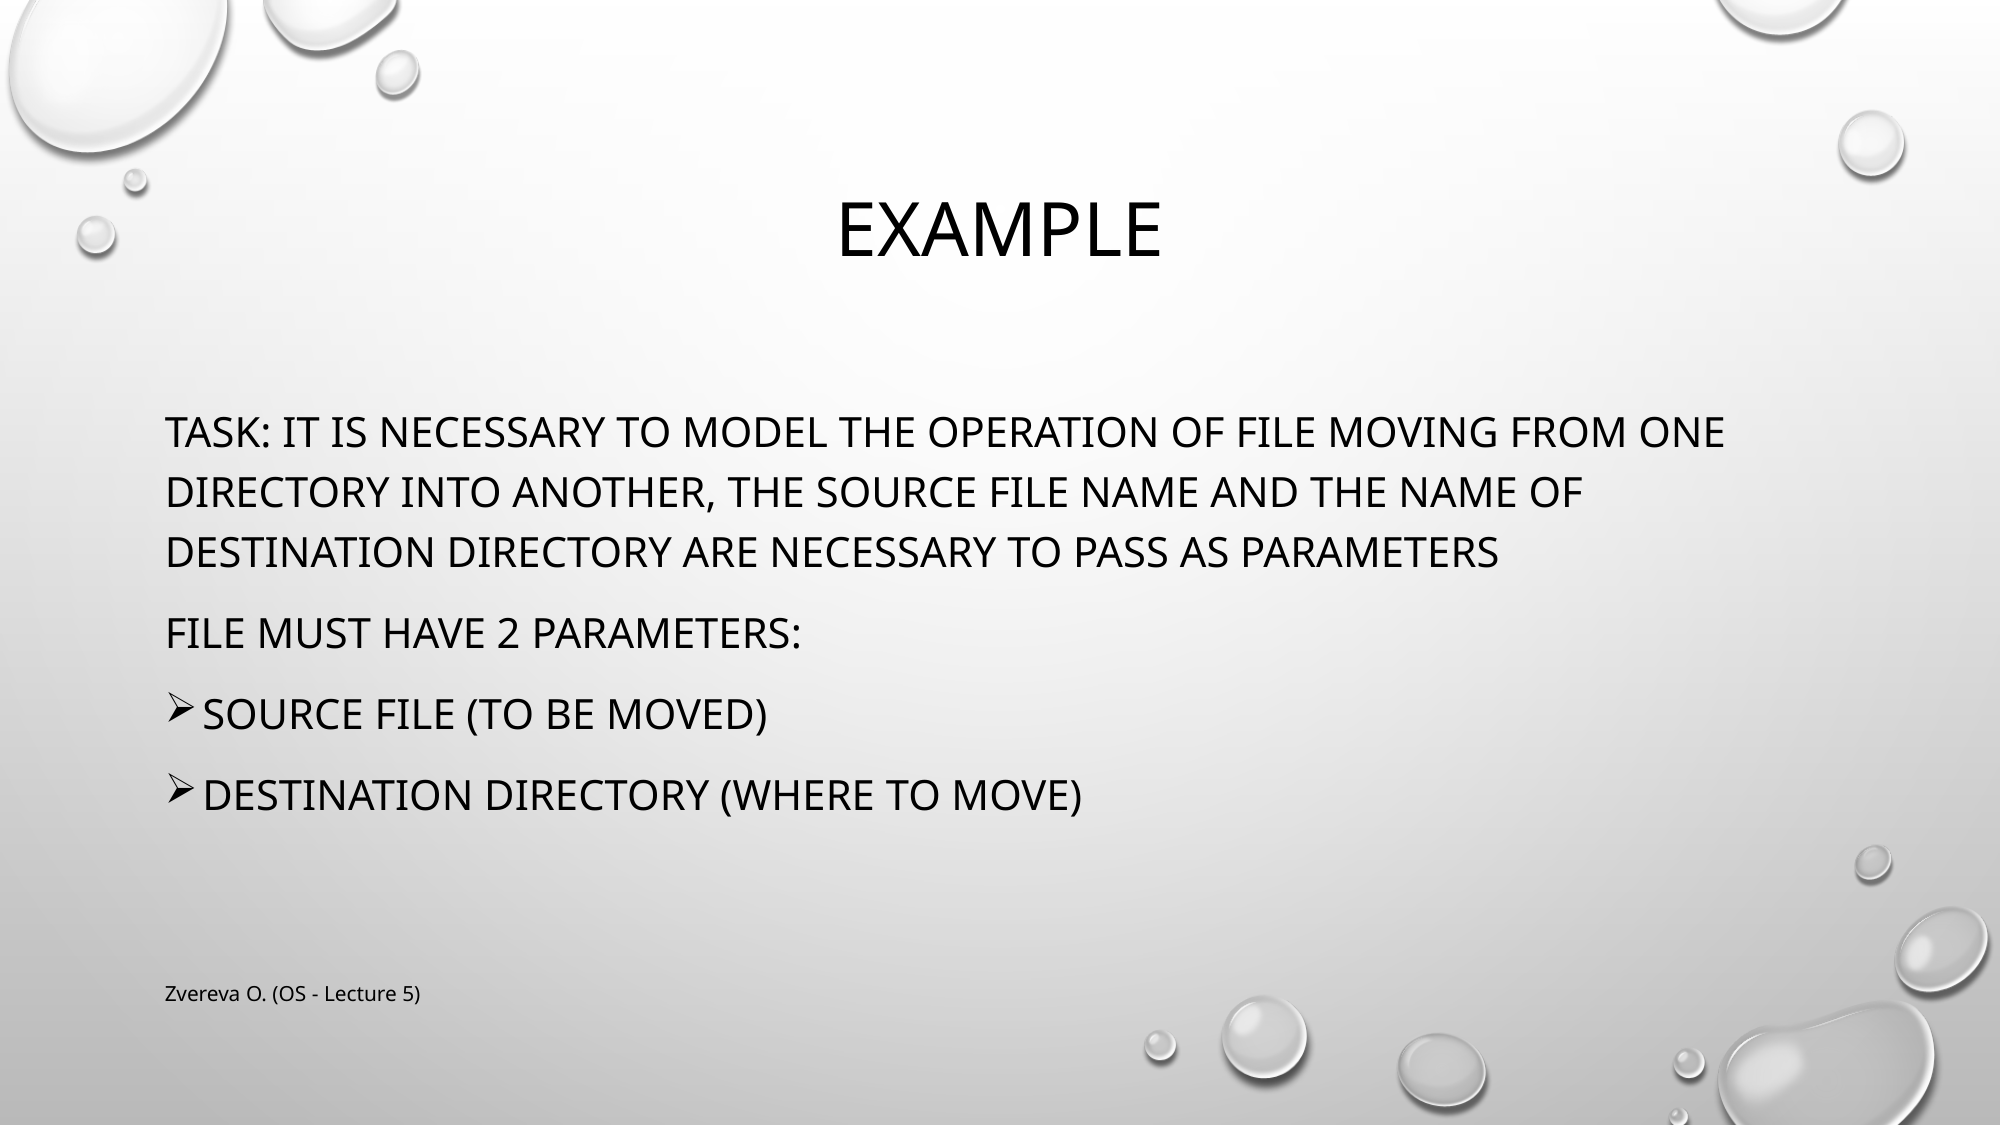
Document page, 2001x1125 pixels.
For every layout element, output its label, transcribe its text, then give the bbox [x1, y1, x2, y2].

picture [0, 0, 2000, 1125]
list Task: it is necessary to model the operation of file moving from one directory into another, the source file name and the name of destination directory are necessary to pass as parameters FILE MUST HAVE 2 PARAMETERS: SOURCE FILE (TO BE MOVED) DESTINATION DIRECTORY (WHERE TO MOVE) [149, 388, 1850, 950]
title Example [149, 101, 1851, 364]
footer Zvereva O. (OS - Lecture 5) [149, 965, 1245, 1025]
